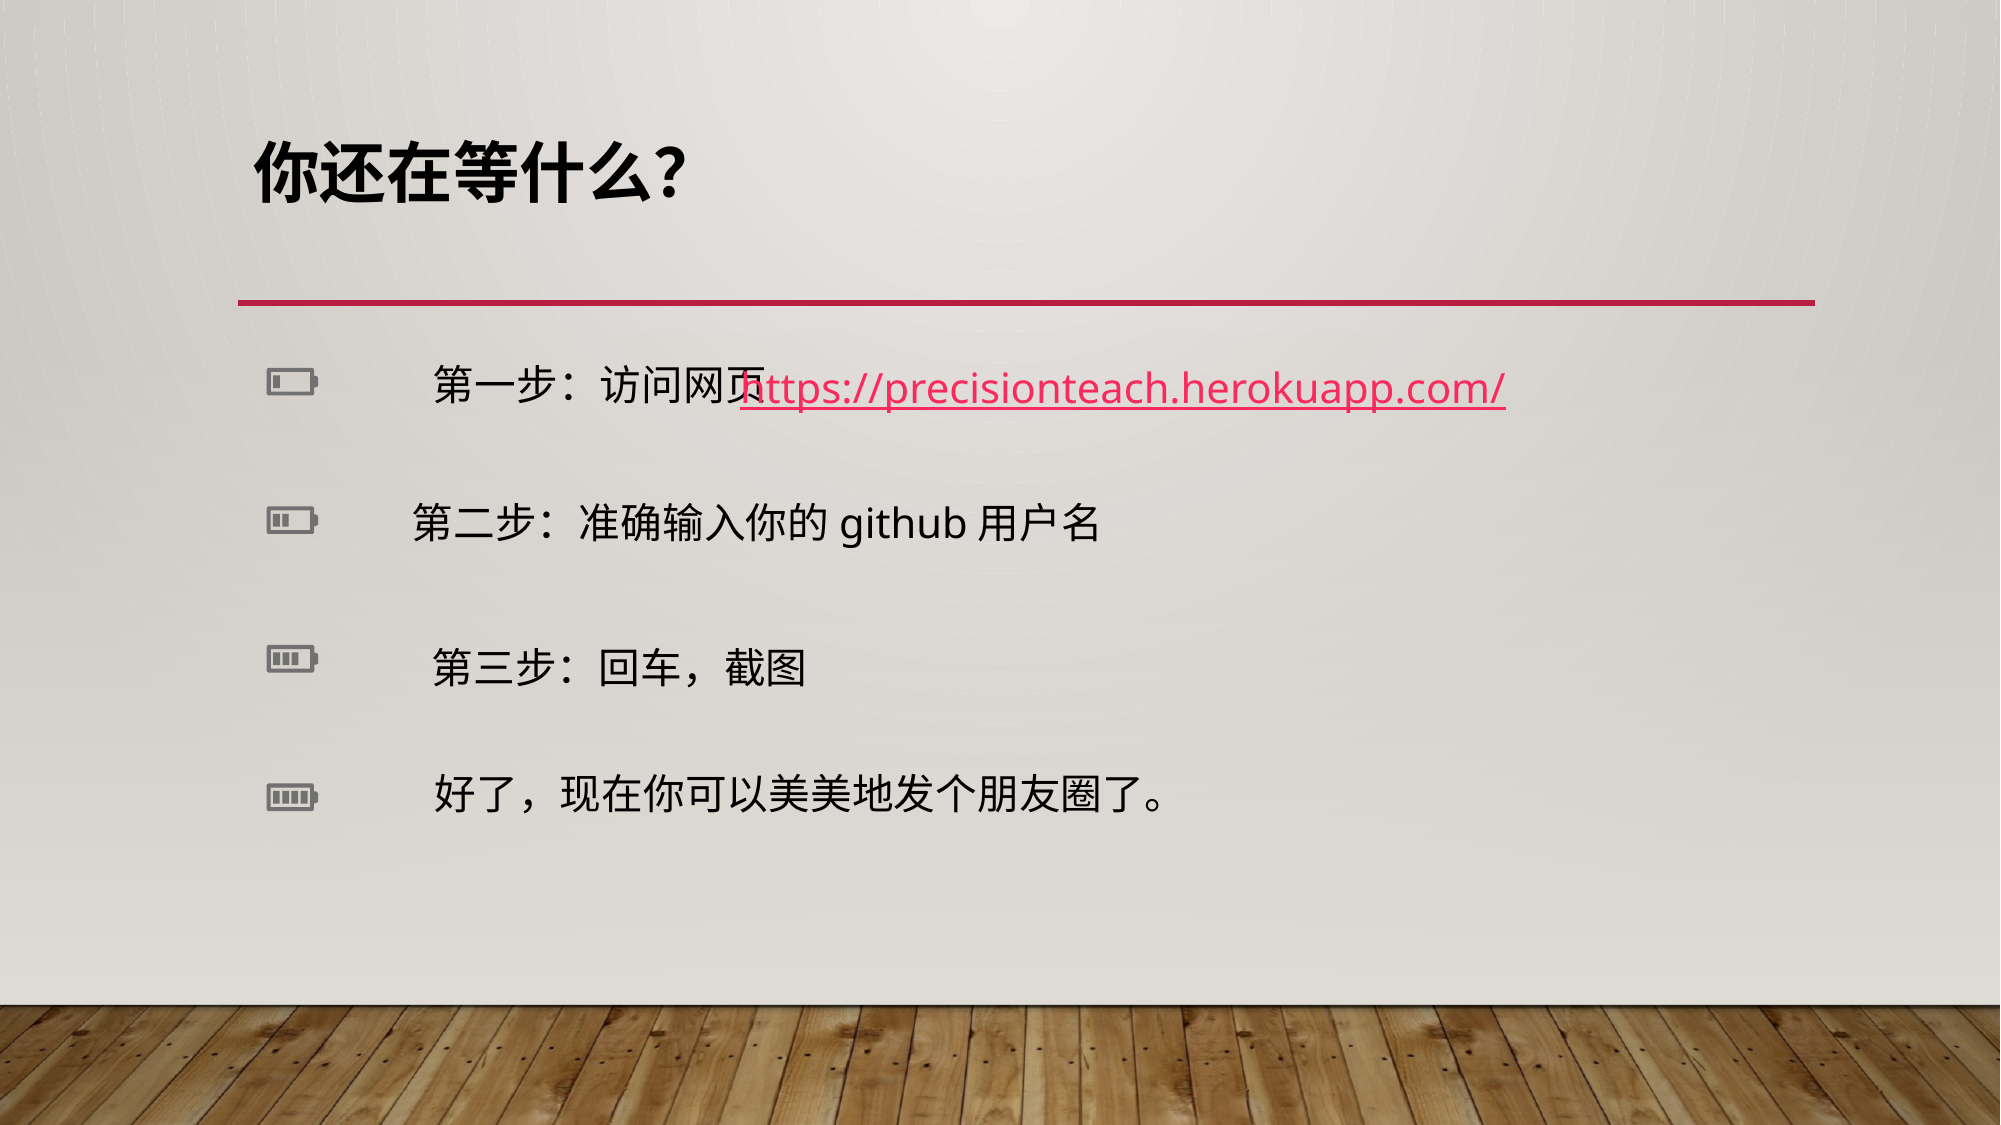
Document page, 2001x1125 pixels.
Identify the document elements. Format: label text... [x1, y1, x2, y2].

title 你还在等什么？ [238, 131, 1814, 305]
text_box https://precisionteach.herokuapp.com/ [725, 354, 1521, 427]
text_box 好了，现在你可以美美地发个朋友圈了。 [419, 760, 1202, 826]
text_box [266, 783, 319, 812]
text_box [266, 644, 319, 673]
picture [0, 1005, 2000, 1125]
text_box 第一步：访问网页 [418, 351, 782, 417]
text_box 第二步：准确输入你的github用户名 [396, 489, 1118, 555]
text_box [266, 506, 319, 535]
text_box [266, 367, 319, 396]
text_box 第三步：回车，截图 [416, 634, 823, 700]
